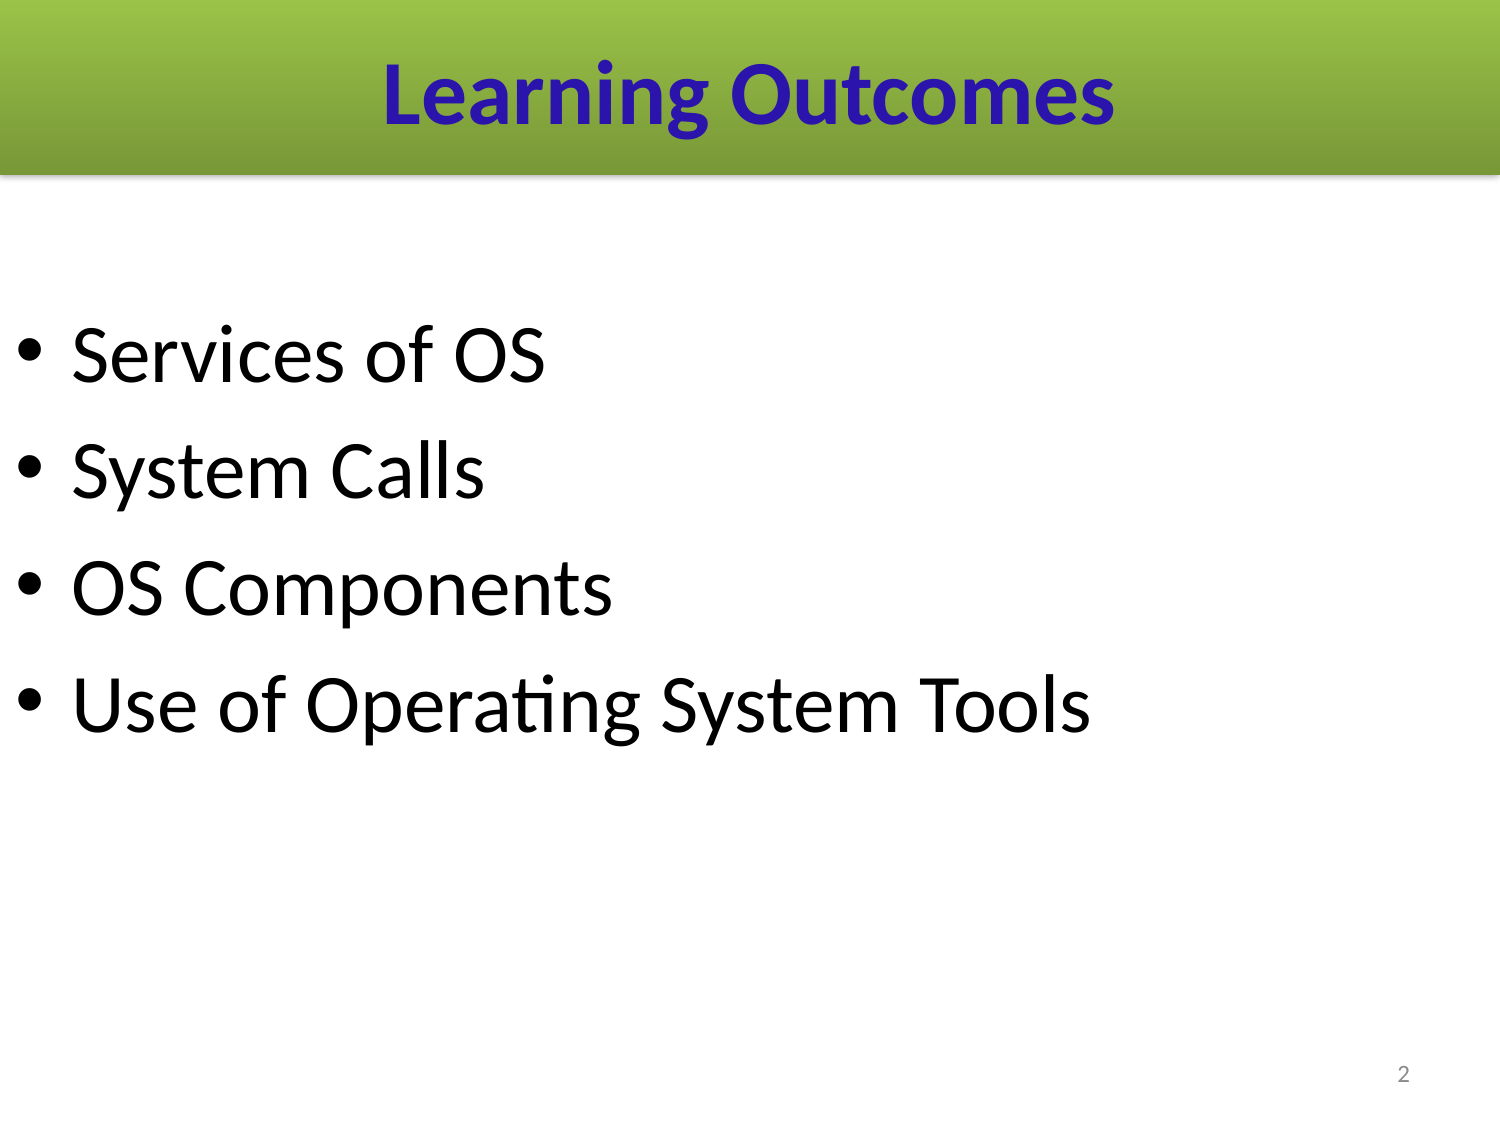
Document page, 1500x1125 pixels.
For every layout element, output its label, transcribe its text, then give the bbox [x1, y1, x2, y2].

list Services of OS System Calls OS Components Use of Operating System Tools [0, 174, 1500, 1113]
title Learning Outcomes [0, 0, 1500, 174]
slide_number 2 [1074, 1042, 1425, 1103]
